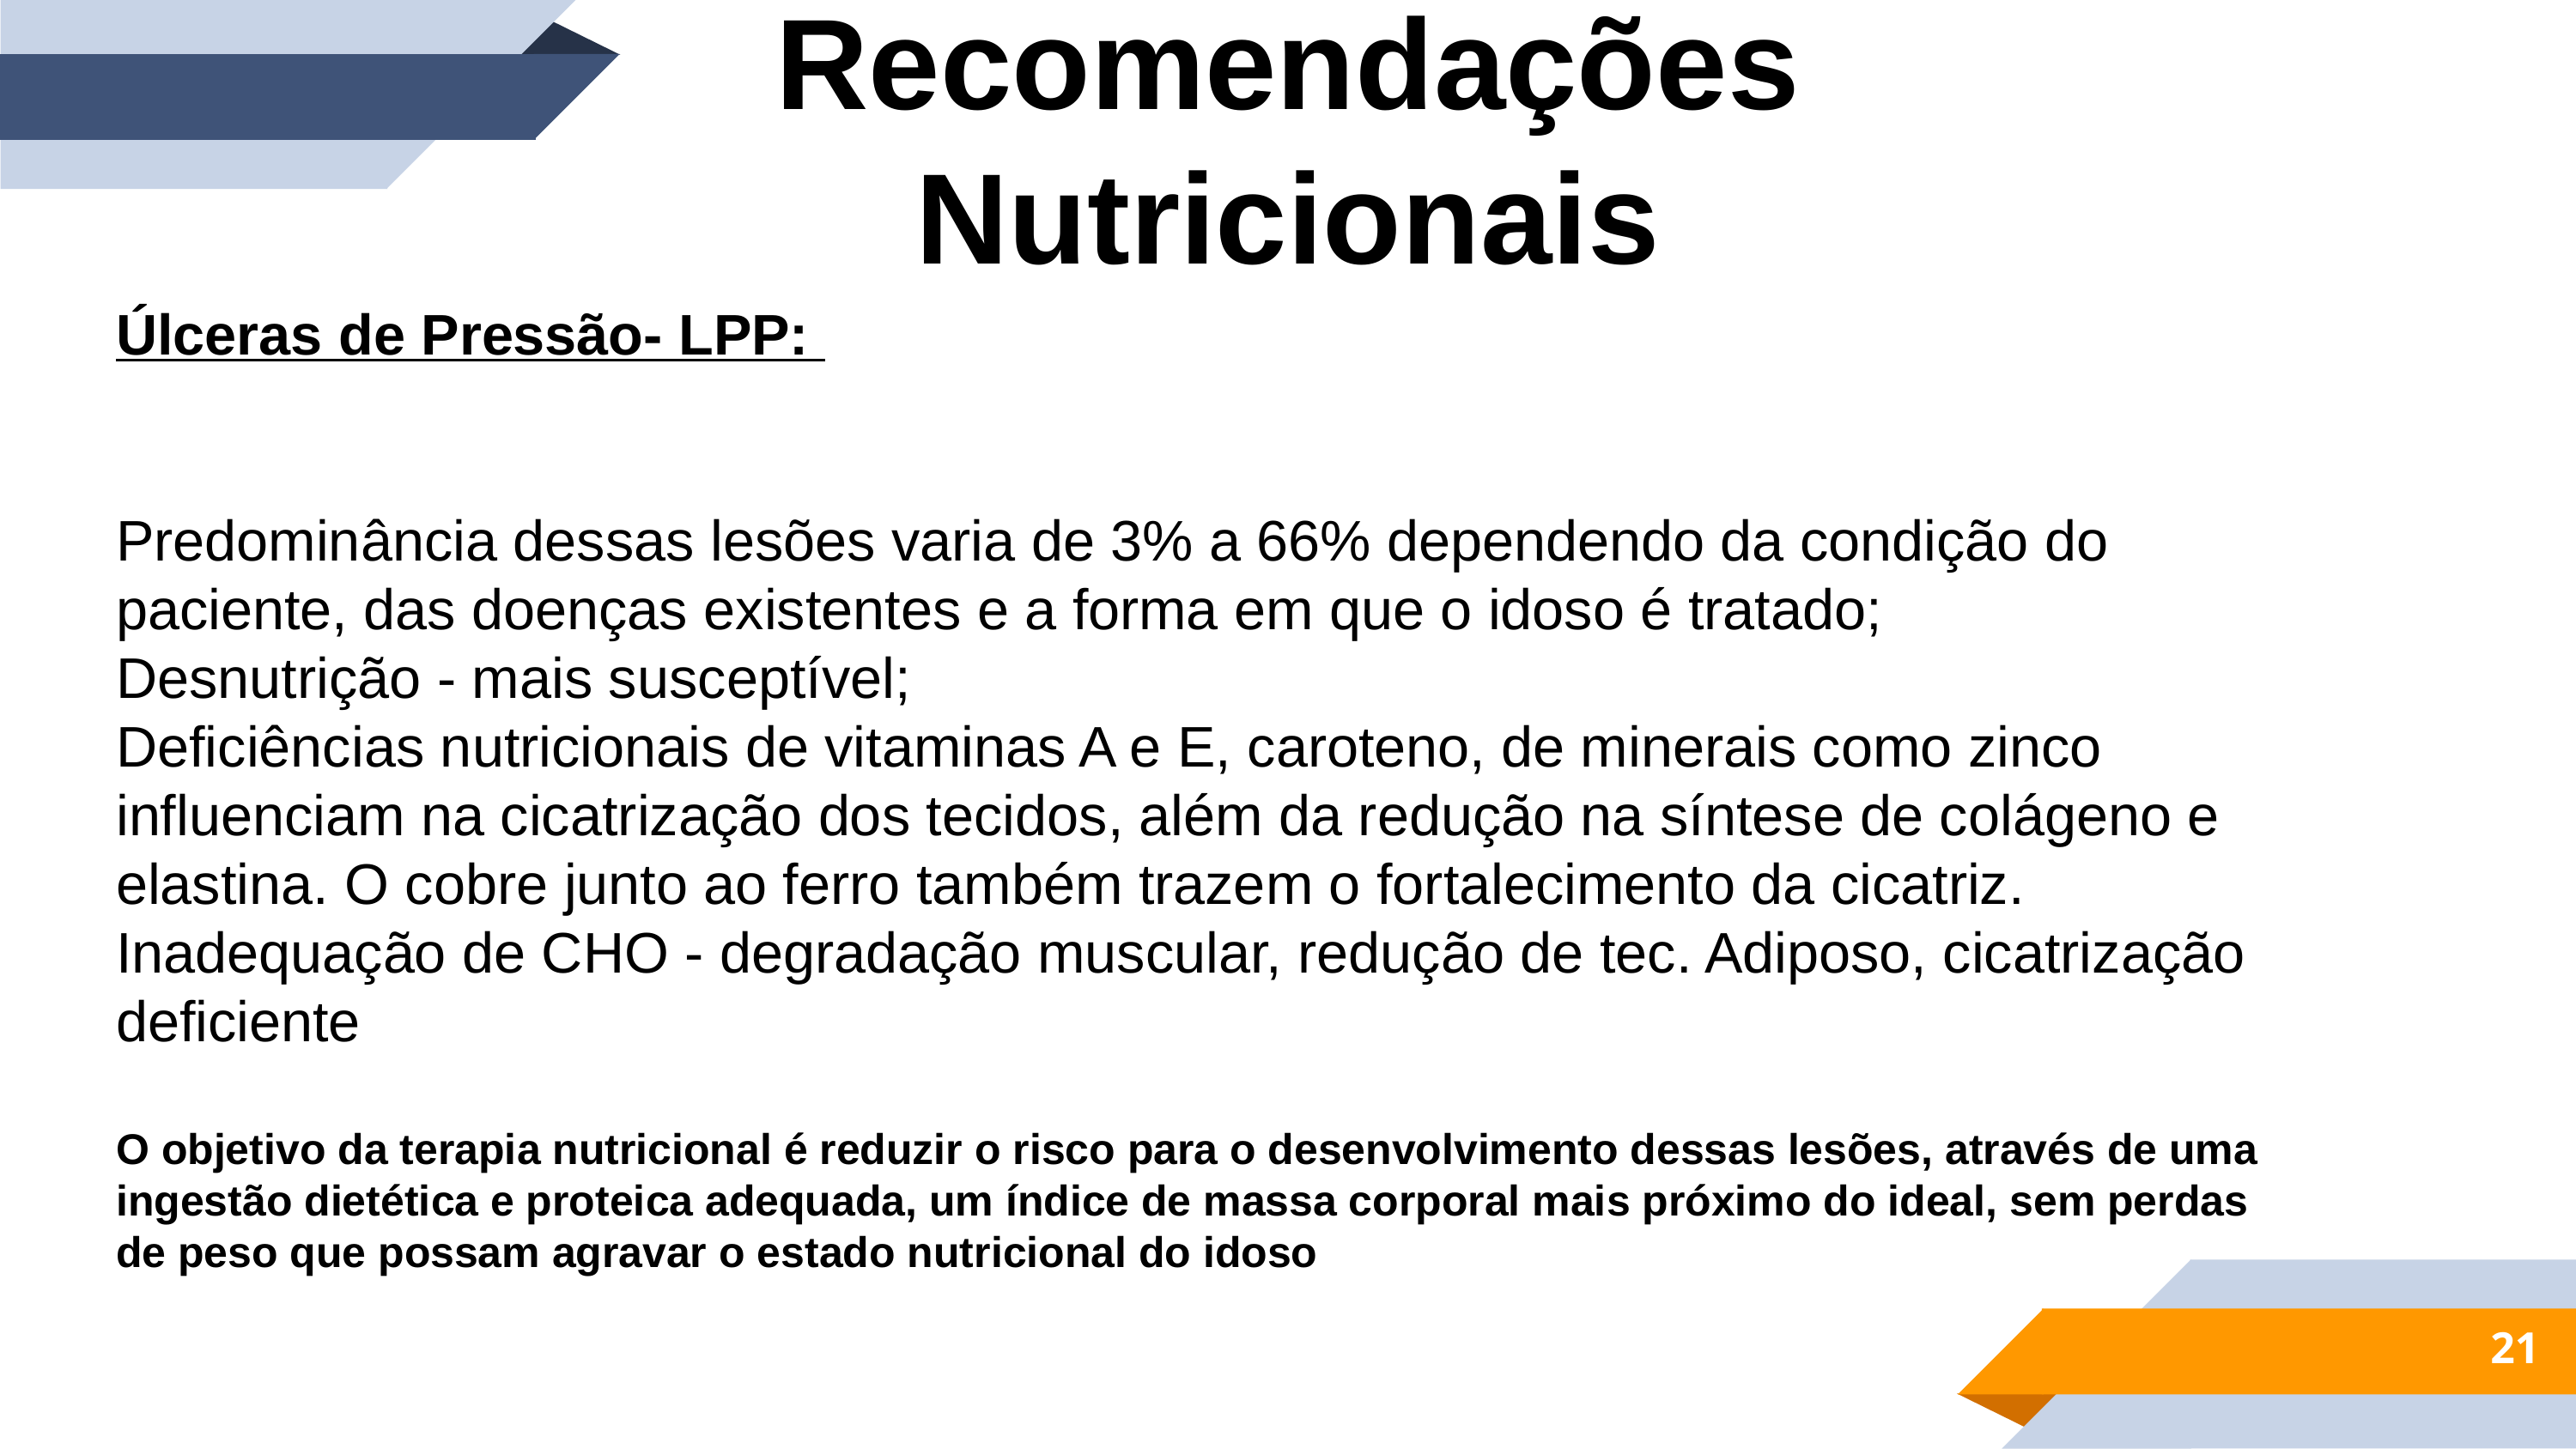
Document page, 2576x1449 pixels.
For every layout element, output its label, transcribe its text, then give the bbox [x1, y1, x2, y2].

text_box Recomendações Nutricionais [598, 2, 1978, 269]
text_box Úlceras de Pressão- LPP: Predominância dessas lesões varia de 3% a 66% dependendo da condição do paciente, das doenças existentes e a forma em que o idoso é tratado; Desnutrição - mais susceptível; Deficiências nutricionais de vitaminas A e E, caroteno, de minerais como zinco influenciam na cicatrização dos tecidos, além da redução na síntese de colágeno e elastina. O cobre junto ao ferro também trazem o fortalecimento da cicatriz. Inadequação de CHO - degradação muscular, redução de tec. Adiposo, cicatrização deficiente O objetivo da terapia nutricional é reduzir o risco para o desenvolvimento dessas lesões, através de uma ingestão dietética e proteica adequada, um índice de massa corporal mais próximo do ideal, sem perdas de peso que possam agravar o estado nutricional do idoso [103, 291, 2324, 1352]
text_box [60, 312, 2516, 1379]
slide_number 21 [2146, 1306, 2566, 1395]
